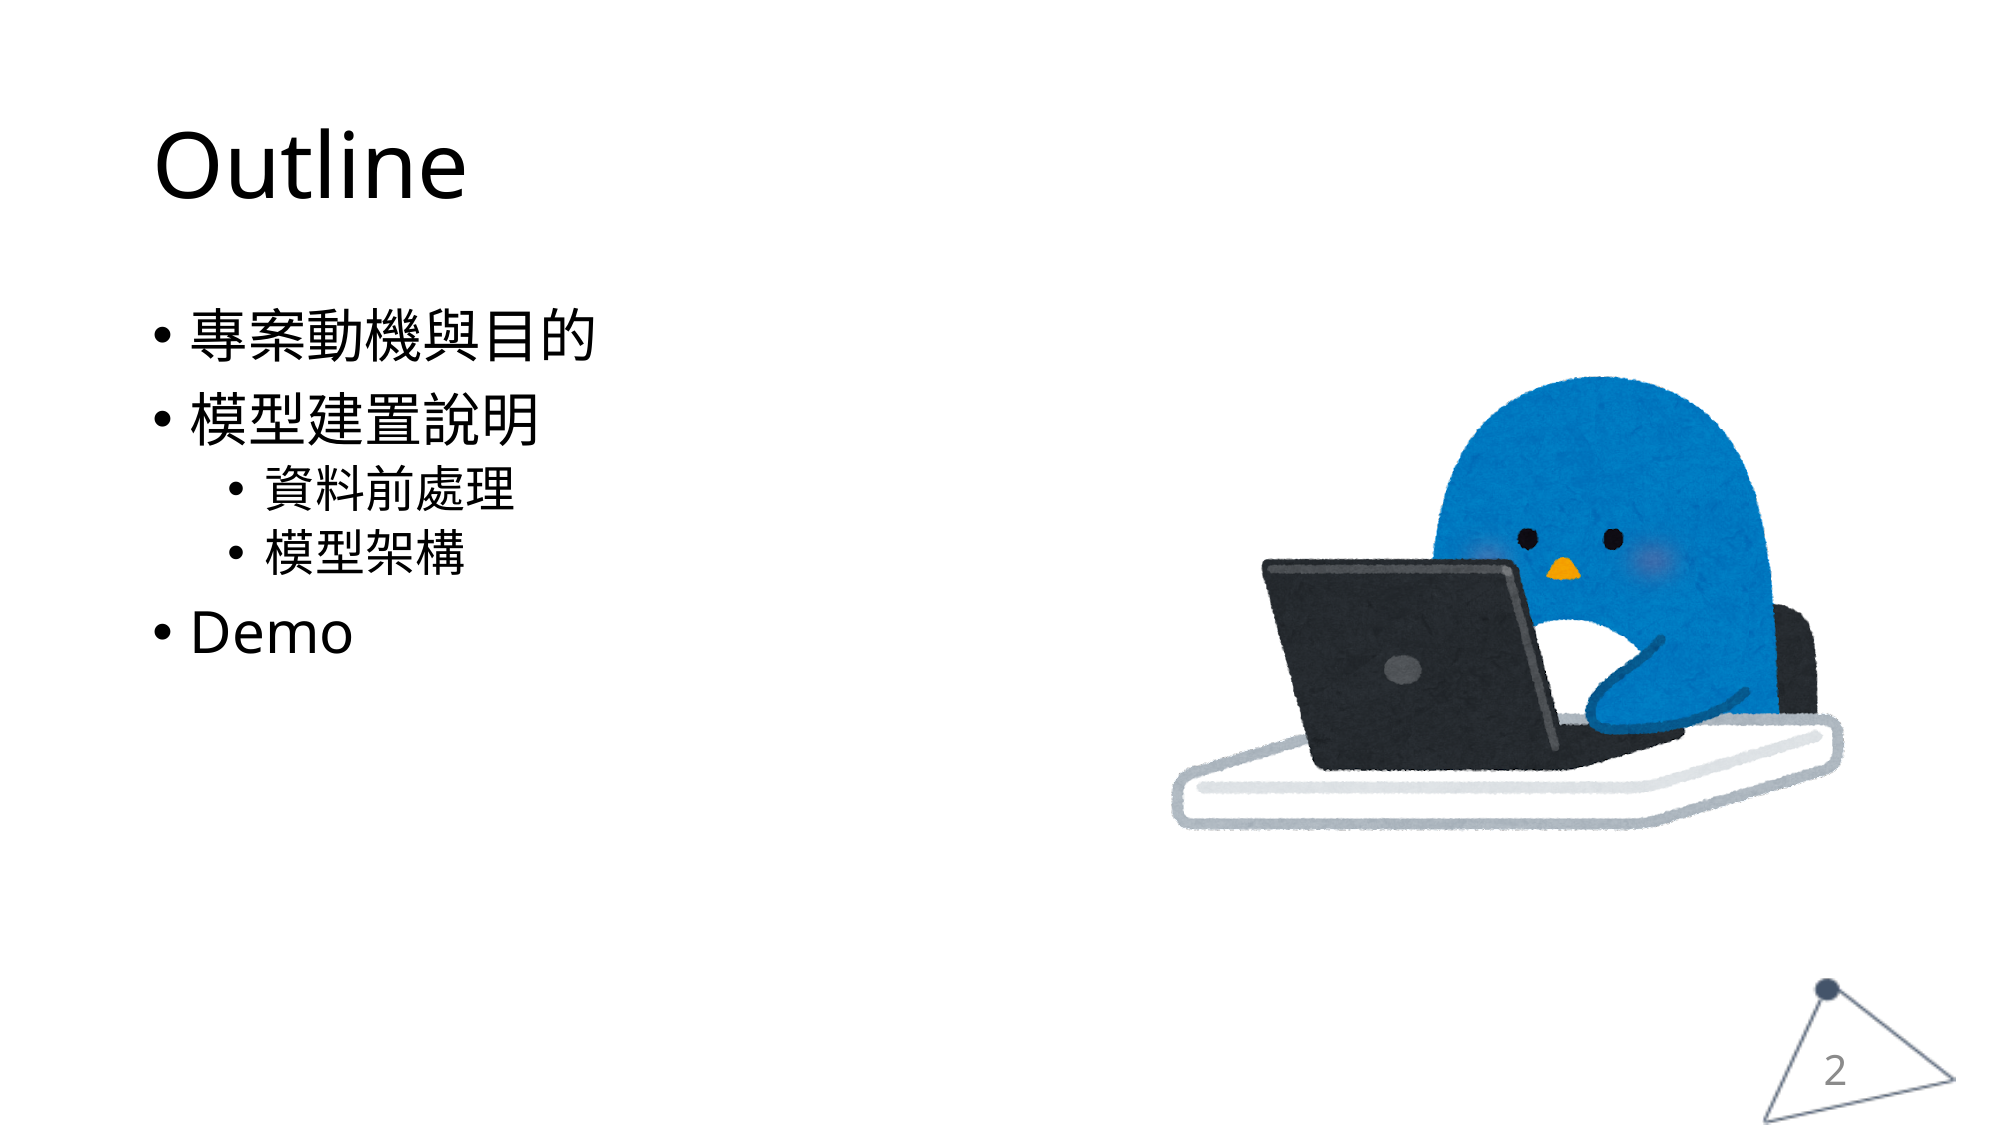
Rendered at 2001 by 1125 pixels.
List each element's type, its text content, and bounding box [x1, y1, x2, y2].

slide_number 2 [1762, 1042, 1863, 1103]
picture [1156, 277, 1863, 933]
picture [1762, 977, 1956, 1125]
list 專案動機與目的 模型建置說明 資料前處理 模型架構 Demo [137, 299, 1863, 1014]
title Outline [137, 59, 1863, 278]
